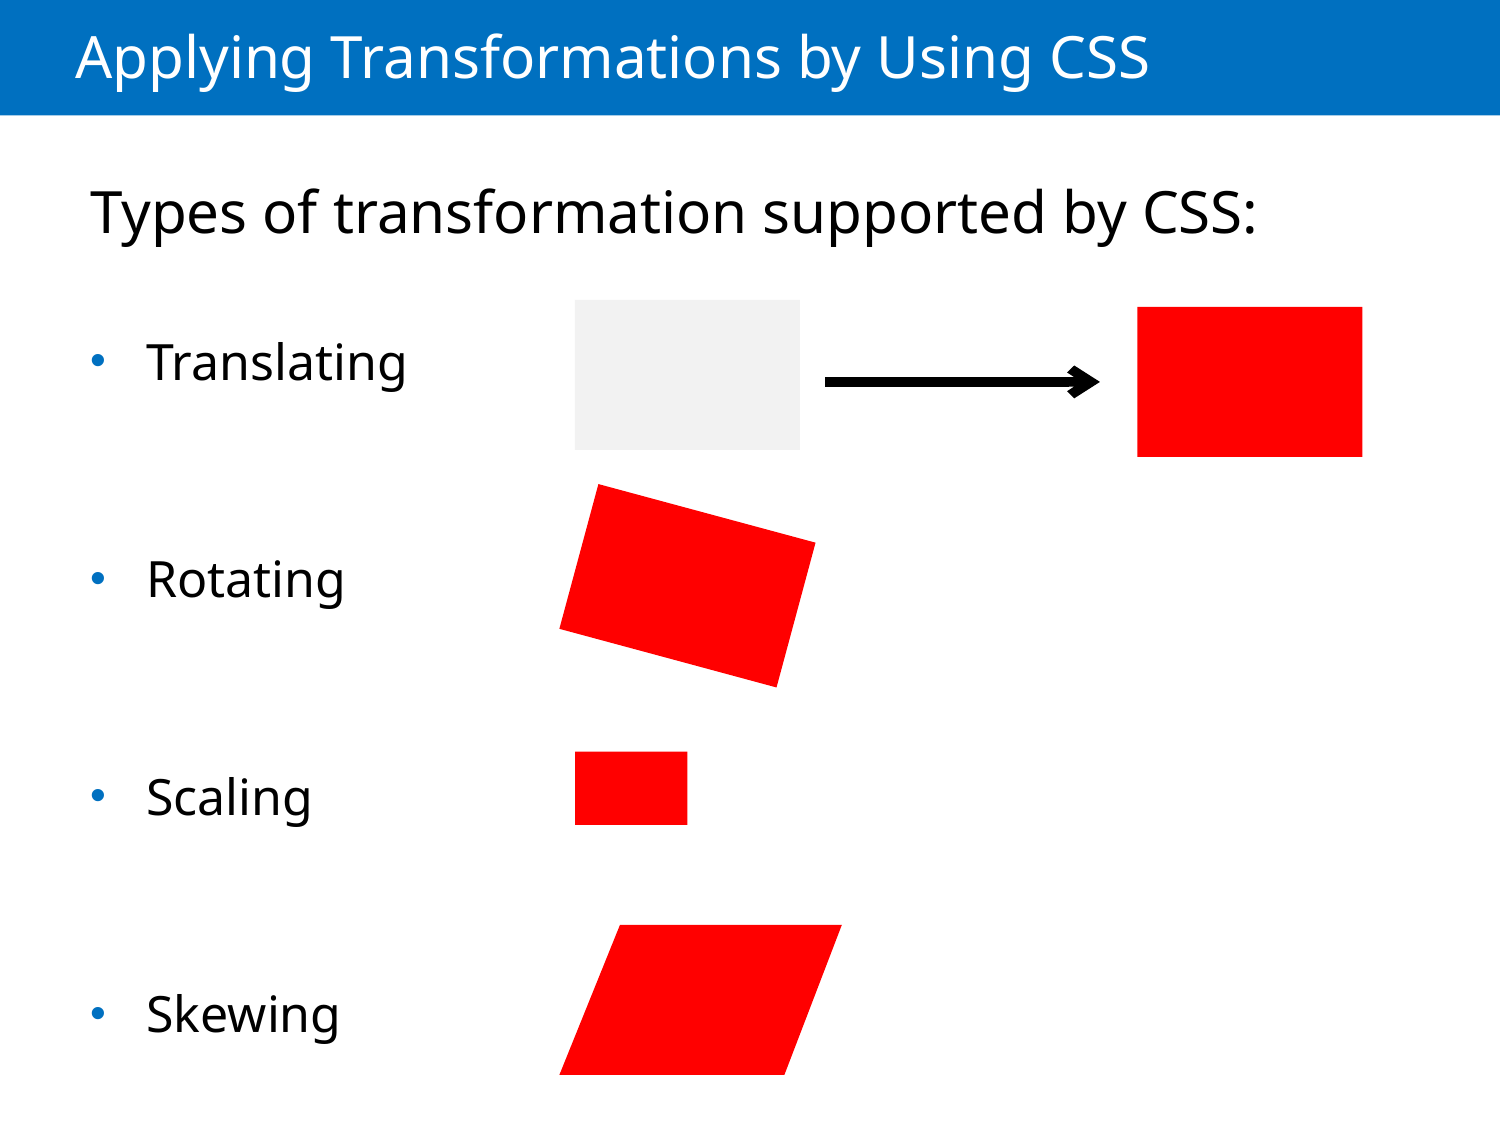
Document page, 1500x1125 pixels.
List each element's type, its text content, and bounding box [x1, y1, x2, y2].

text_box [575, 751, 688, 825]
text_box [559, 484, 816, 688]
title Applying Transformations by Using CSS [75, 0, 1351, 122]
text_box Types of transformation supported by CSS: Translating Rotating Scaling Skewing [75, 167, 1408, 1012]
text_box [559, 924, 842, 1075]
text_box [574, 299, 1363, 458]
